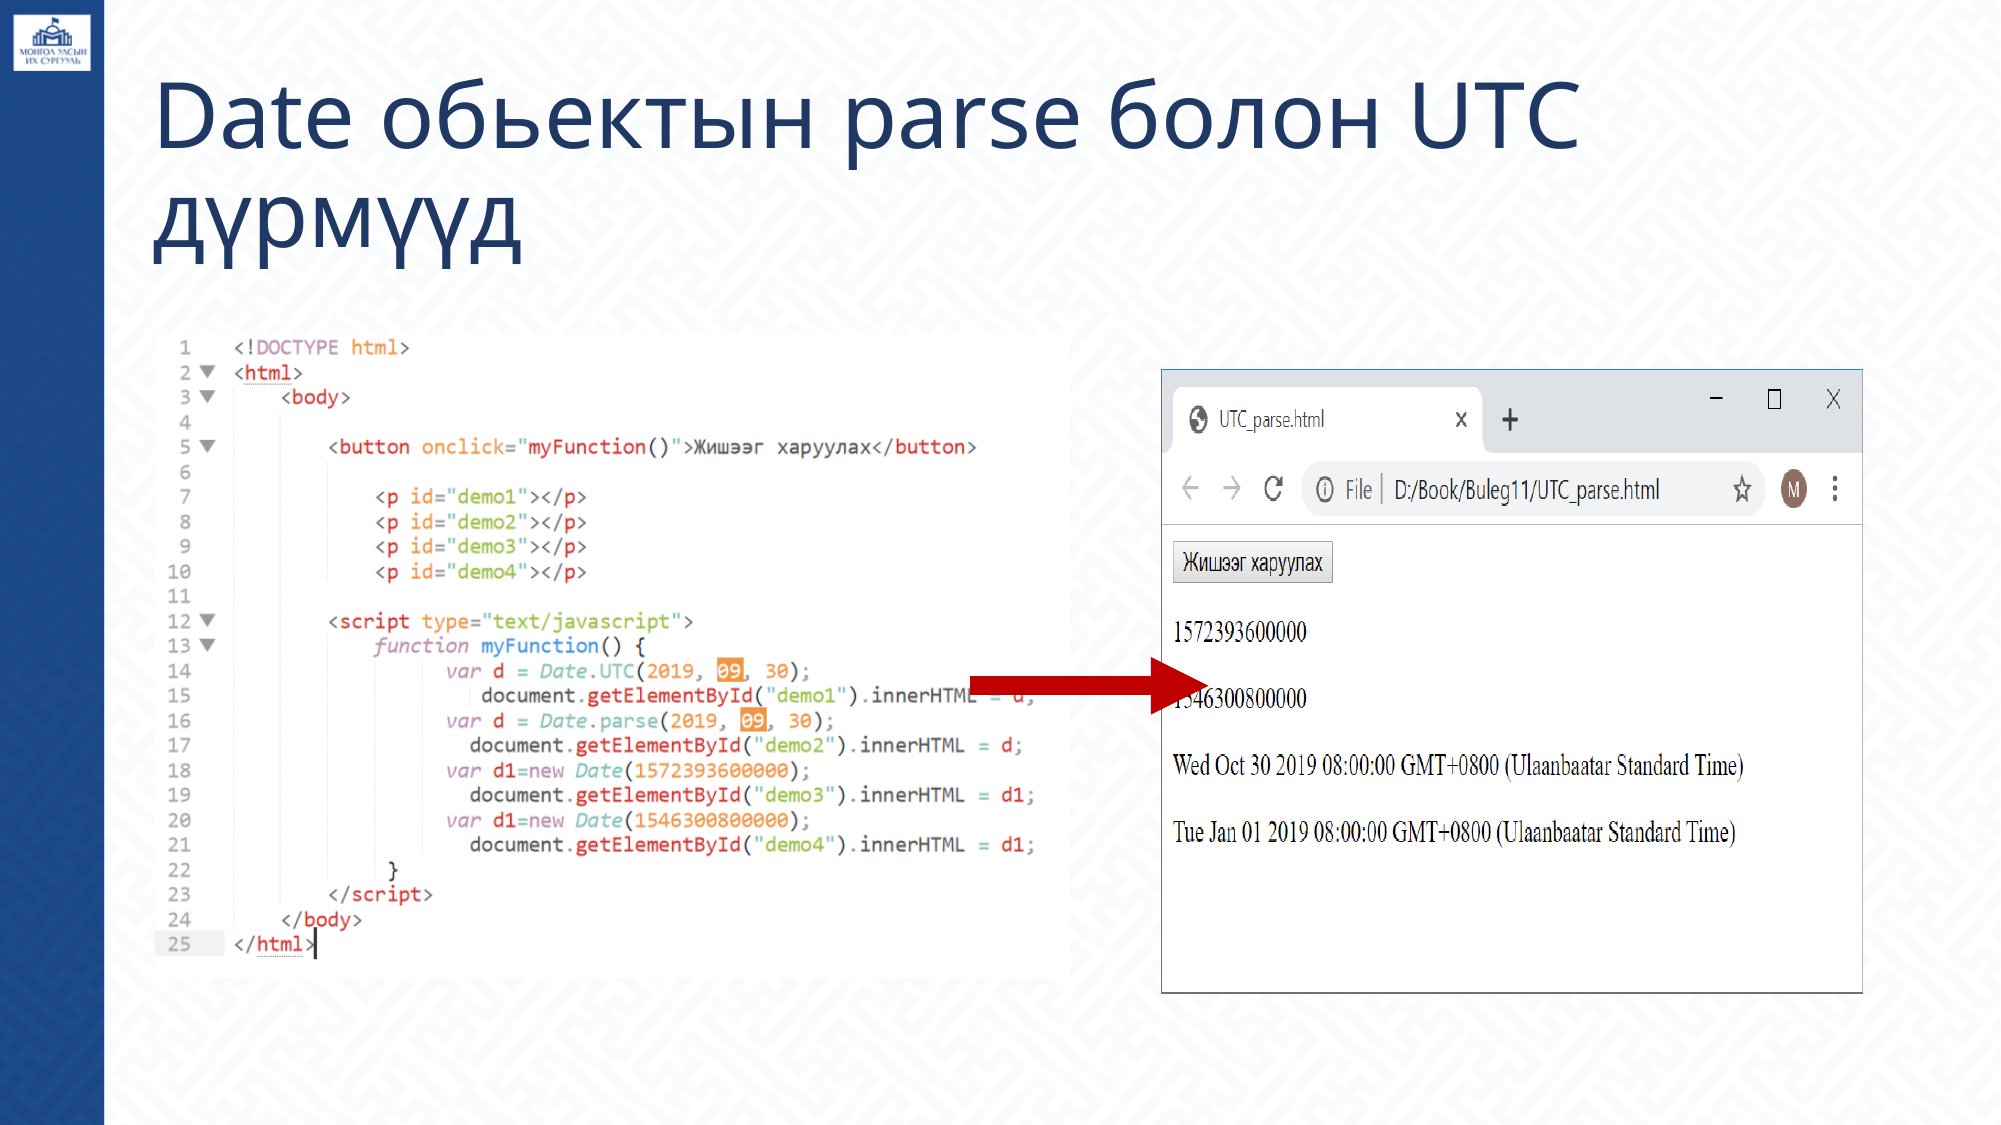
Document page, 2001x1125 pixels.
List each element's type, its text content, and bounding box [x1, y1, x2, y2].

picture [0, 0, 2001, 1125]
title Date обьектын parse болон UTC дүрмүүд [137, 59, 1863, 278]
